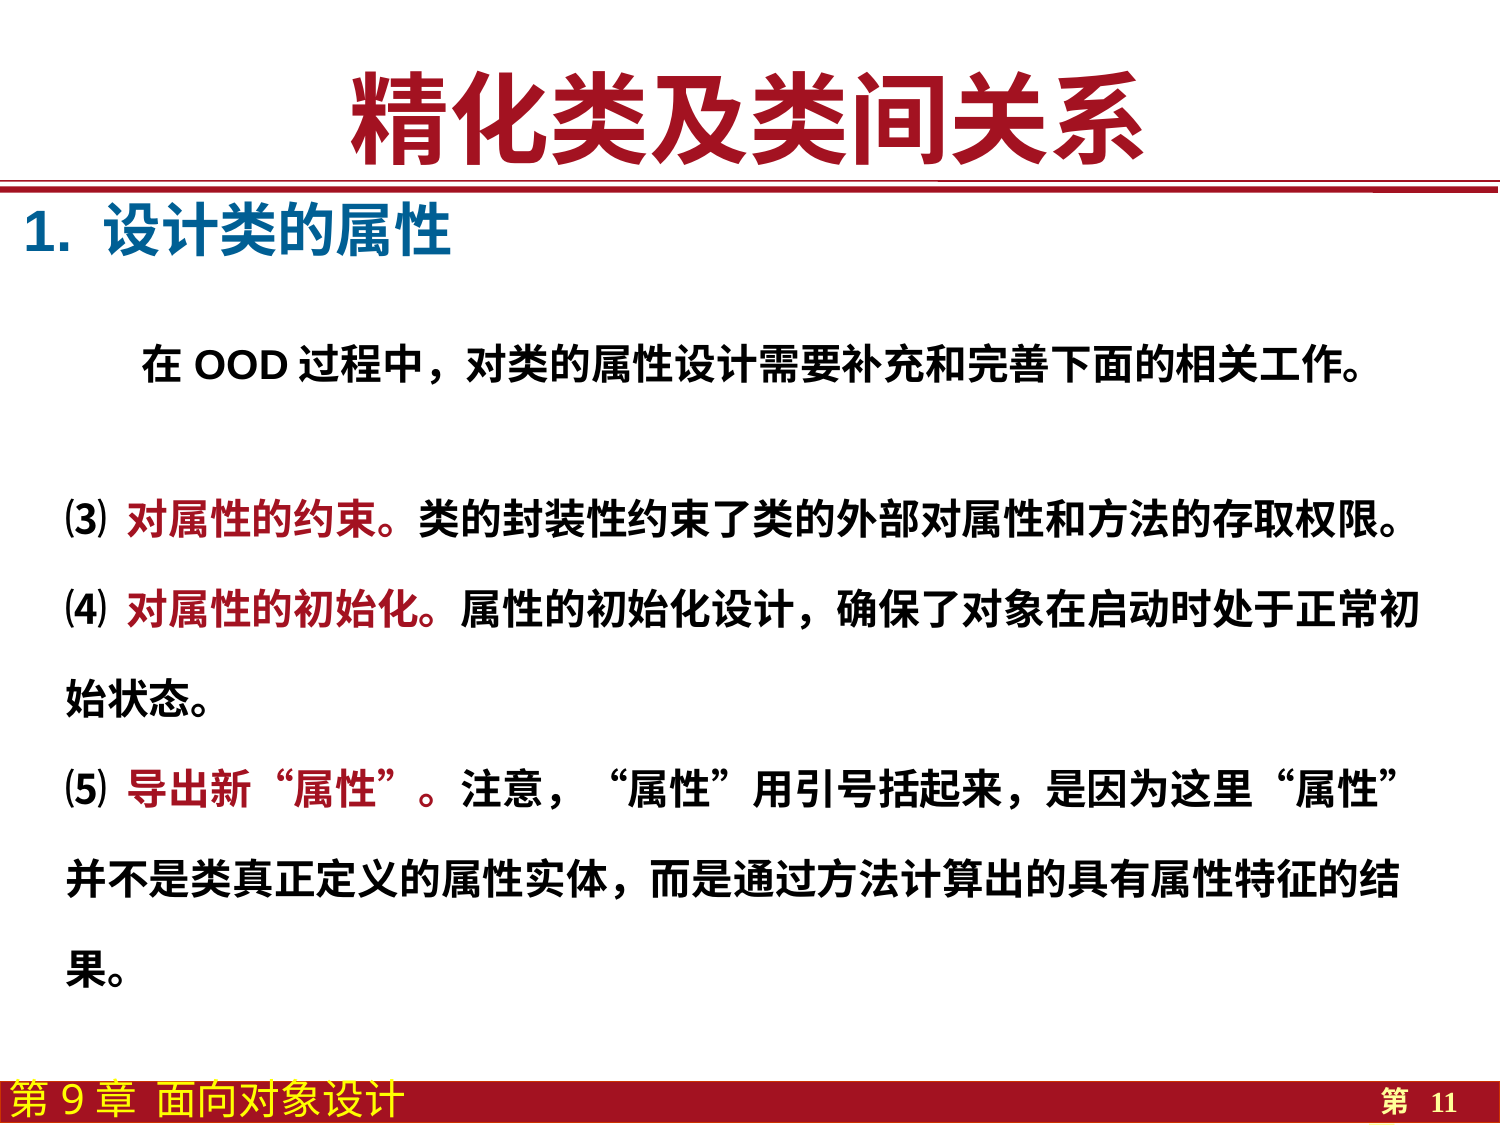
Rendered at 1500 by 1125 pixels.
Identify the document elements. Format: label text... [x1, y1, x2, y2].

text_box 精化类及类间关系 [254, 49, 1245, 185]
text_box 在OOD过程中，对类的属性设计需要补充和完善下面的相关工作。 ⑶ 对属性的约束。类的封装性约束了类的外部对属性和方法的存取权限。 ⑷ 对属性的初始化。属性的初始化设计，确保了对象在启动时处于正常初始状态。 ⑸ 导出新“属性”。注意，“属性”用引号括起来，是因为这里“属性”并不是类真正定义的属性实体，而是通过方法计算出的具有属性特征的结果。 [50, 295, 1447, 1001]
text_box 1. 设计类的属性 [9, 194, 521, 272]
